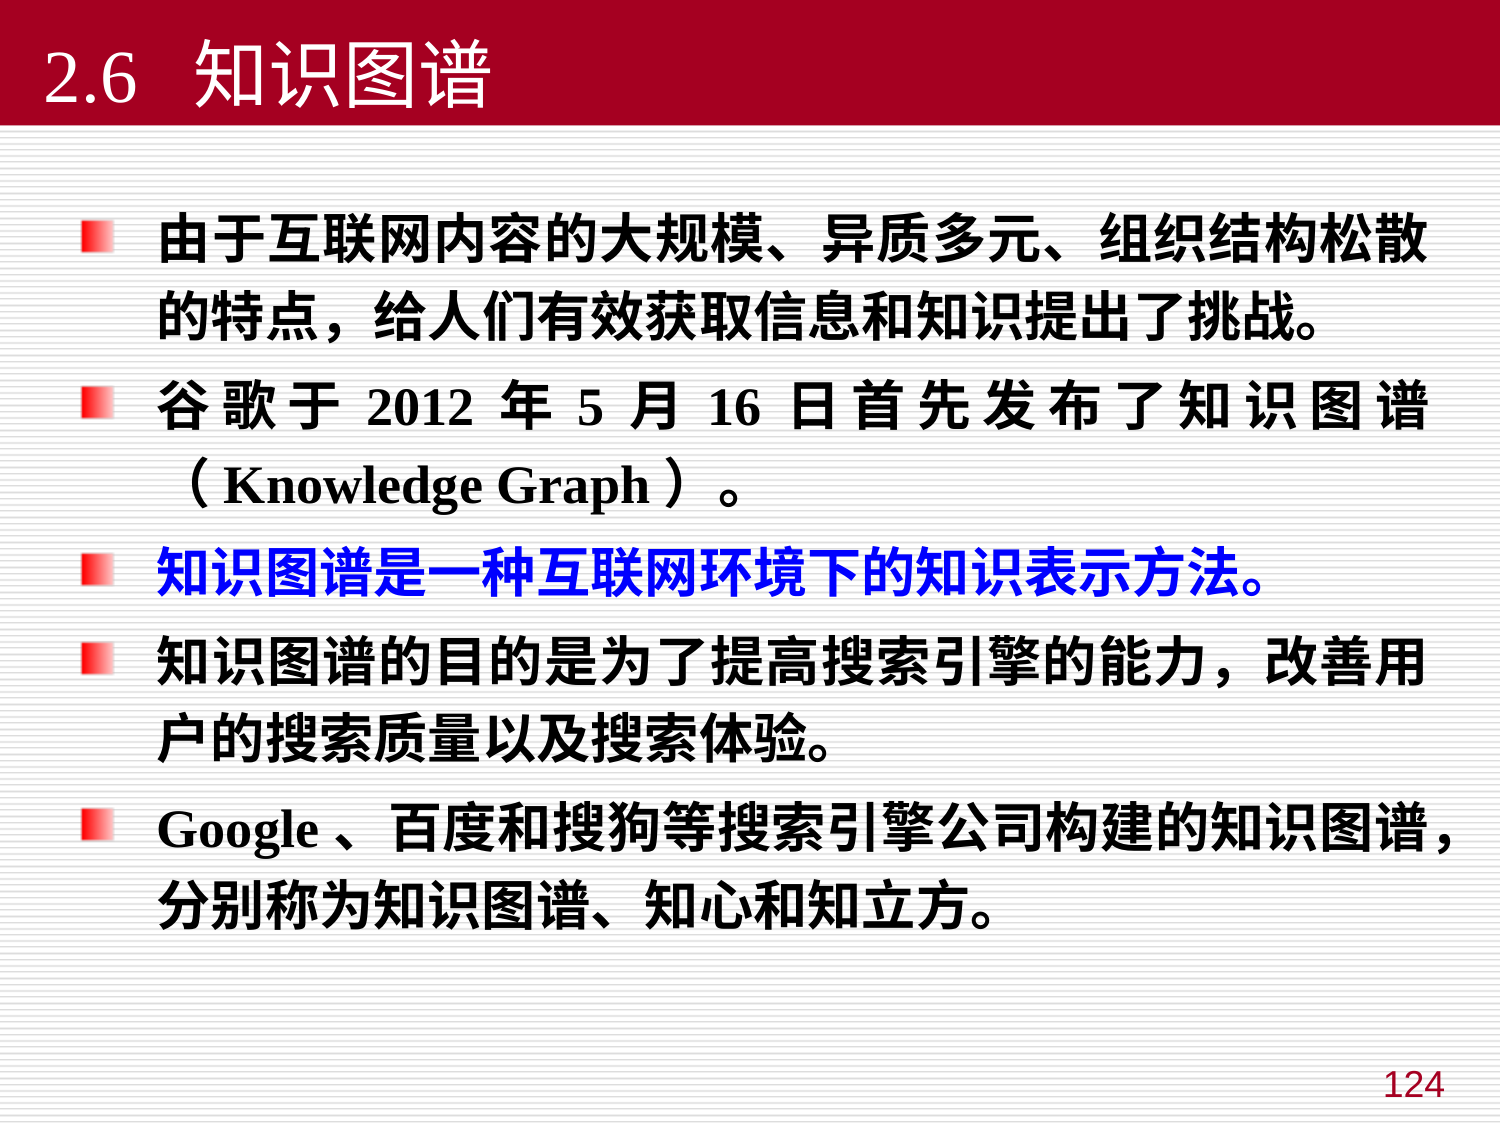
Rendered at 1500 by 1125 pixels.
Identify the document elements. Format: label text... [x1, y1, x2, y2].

picture [0, 126, 1500, 1125]
slide_number 124 [1109, 1052, 1461, 1125]
title 2.6 知识图谱 [0, 0, 1500, 126]
list 由于互联网内容的大规模、异质多元、组织结构松散的特点，给人们有效获取信息和知识提出了挑战。 谷歌于2012年5月16日首先发布了知识图谱（Knowledge Graph）。 知识图谱是一种互联网环境下的知识表示方法。 知识图谱的目的是为了提高搜索引擎的能力，改善用户的搜索质量以及搜索体验。 Google、百度和搜狗等搜索引擎公司构建的知识图谱，分别称为知识图谱、知心和知立方。 [64, 184, 1445, 1035]
